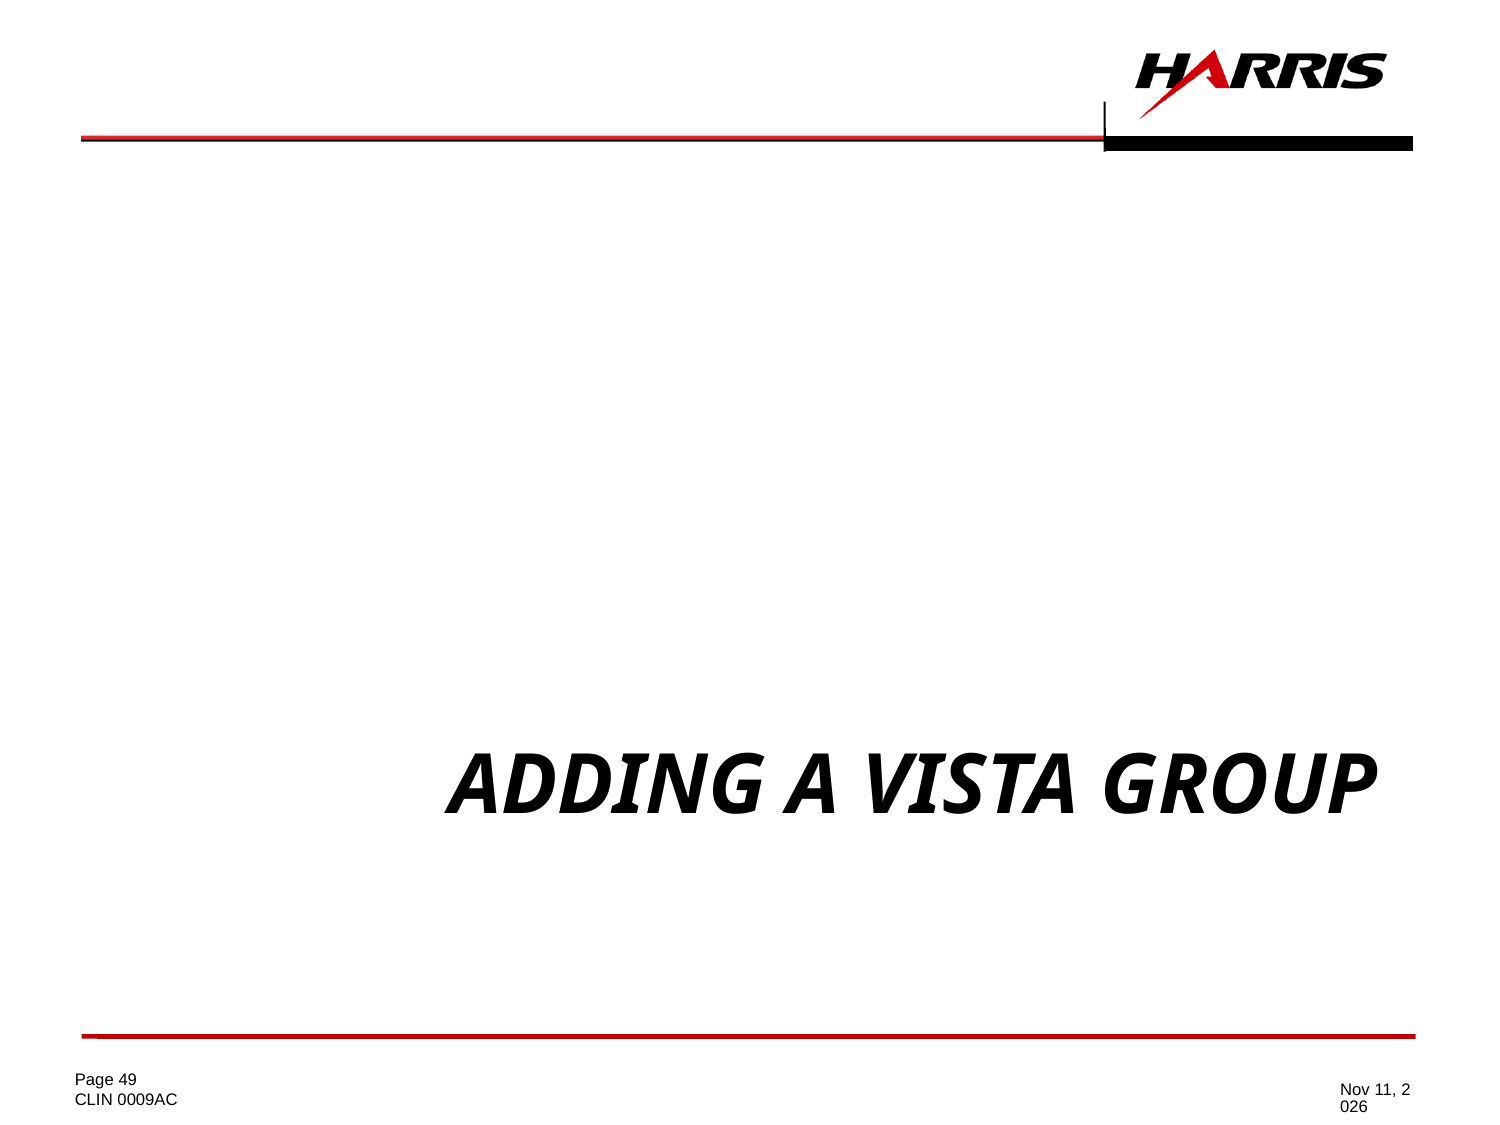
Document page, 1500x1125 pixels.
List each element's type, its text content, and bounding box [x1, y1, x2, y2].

title Adding a VistA Group [118, 722, 1394, 947]
slide_number 16-Jun-14 [1324, 1066, 1435, 1111]
picture [1135, 49, 1387, 119]
